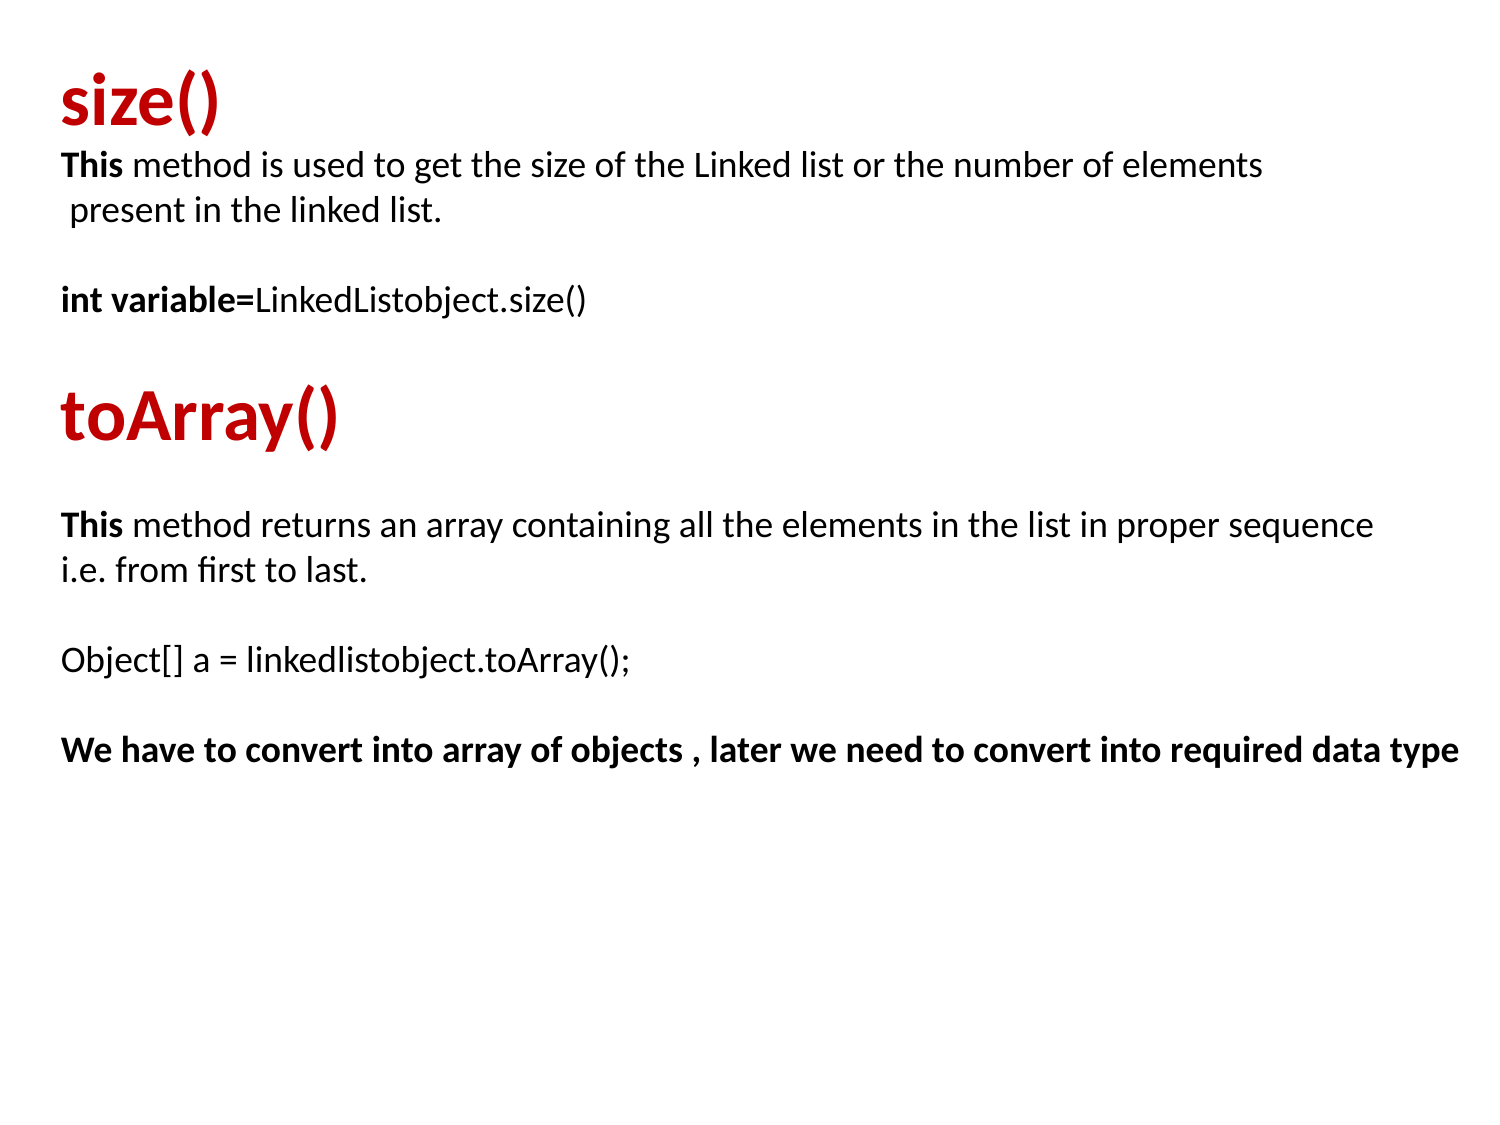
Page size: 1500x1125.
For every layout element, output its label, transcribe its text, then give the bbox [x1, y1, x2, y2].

text_box size() This method is used to get the size of the Linked list or the number of elements present in the linked list. int variable=LinkedListobject.size() toArray() This method returns an array containing all the elements in the list in proper sequence i.e. from first to last. Object[] a = linkedlistobject.toArray(); We have to convert into array of objects , later we need to convert into required data type [46, 42, 1477, 778]
